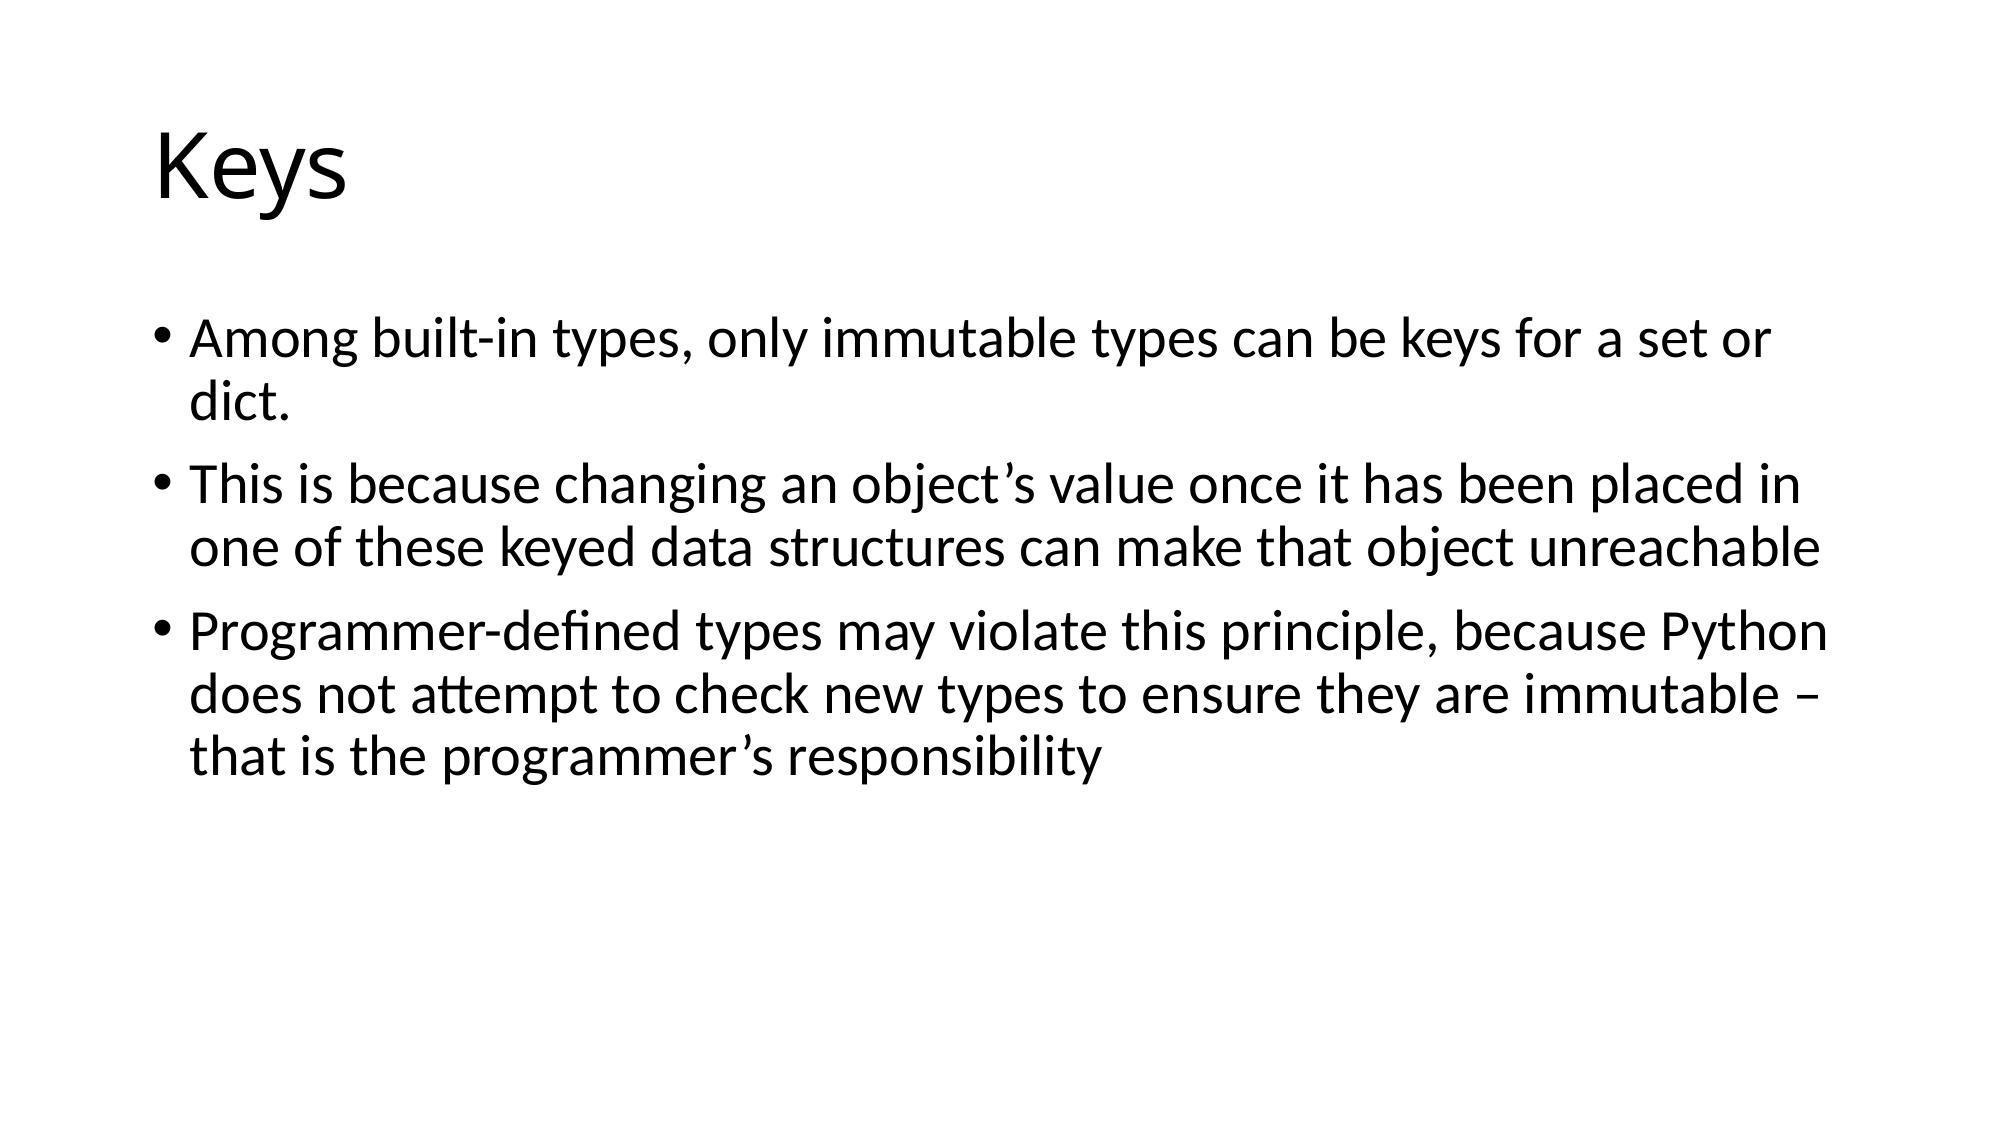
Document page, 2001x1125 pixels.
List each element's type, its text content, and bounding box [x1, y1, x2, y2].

list Among built-in types, only immutable types can be keys for a set or dict. This is because changing an object’s value once it has been placed in one of these keyed data structures can make that object unreachable Programmer-defined types may violate this principle, because Python does not attempt to check new types to ensure they are immutable – that is the programmer’s responsibility [137, 299, 1863, 1014]
title Keys [137, 59, 1863, 278]
